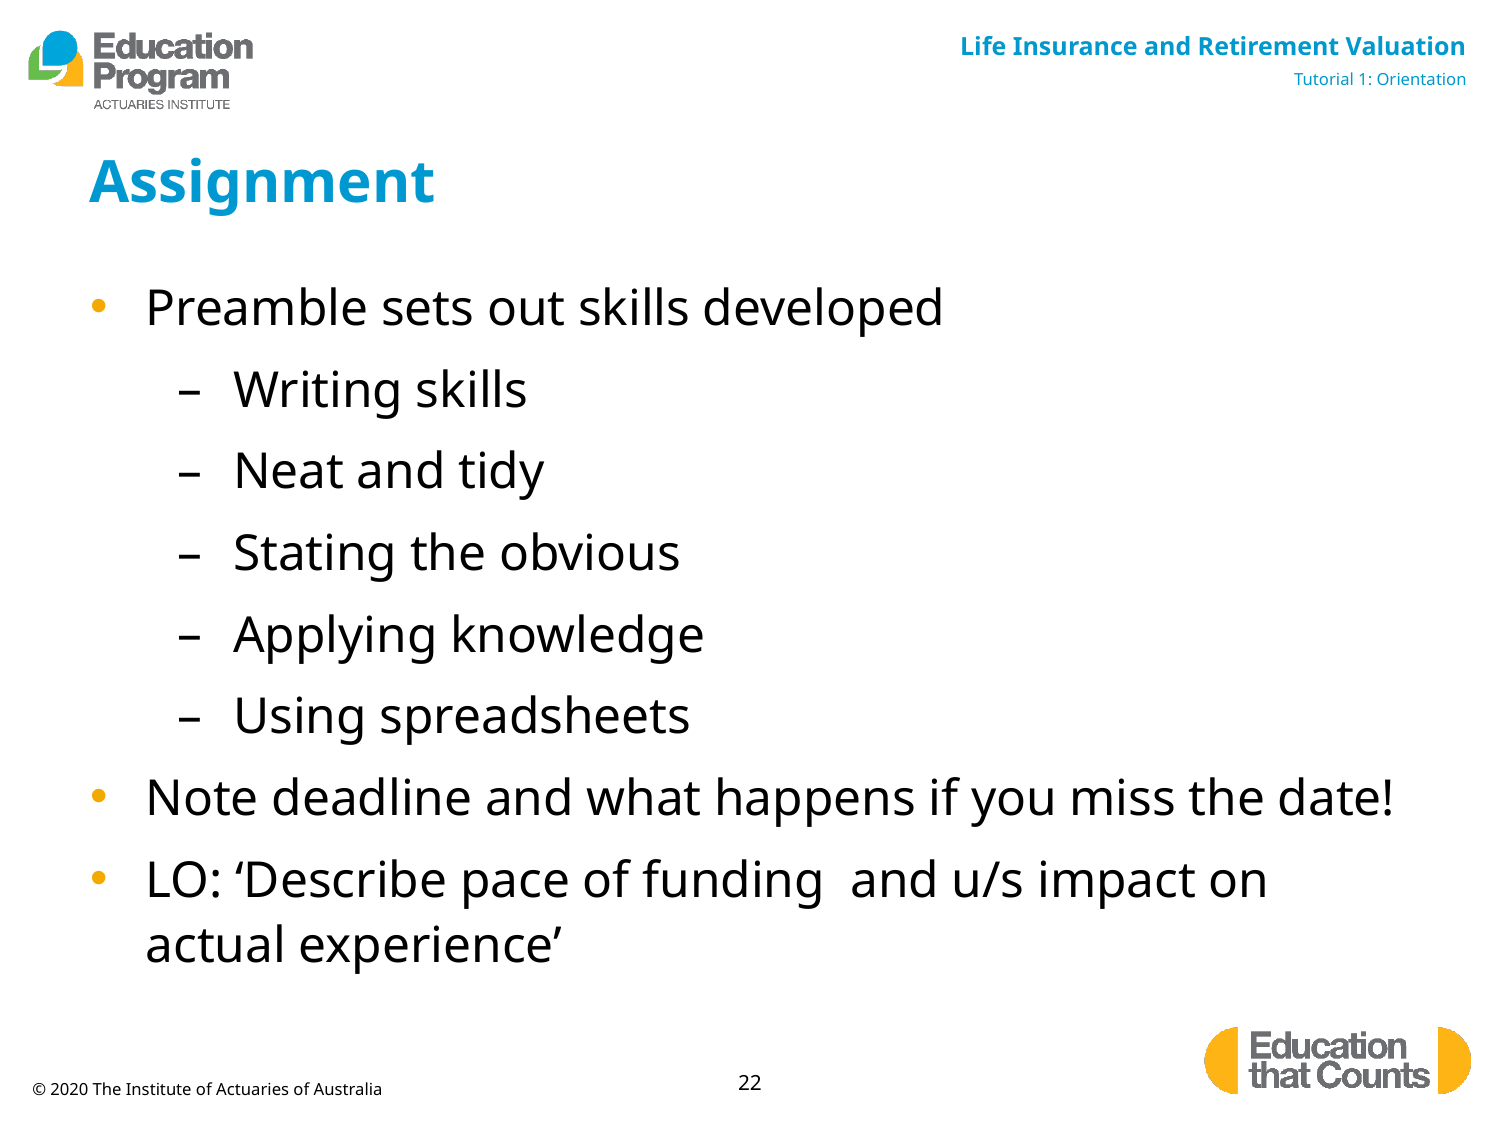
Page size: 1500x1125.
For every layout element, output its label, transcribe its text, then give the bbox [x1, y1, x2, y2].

picture [1198, 1021, 1477, 1100]
picture [2, 7, 278, 132]
list Preamble sets out skills developed Writing skills Neat and tidy Stating the obvious Applying knowledge Using spreadsheets Note deadline and what happens if you miss the date! LO: ‘Describe pace of funding and u/s impact on actual experience’ [75, 262, 1425, 1005]
title Assignment [74, 125, 1425, 233]
